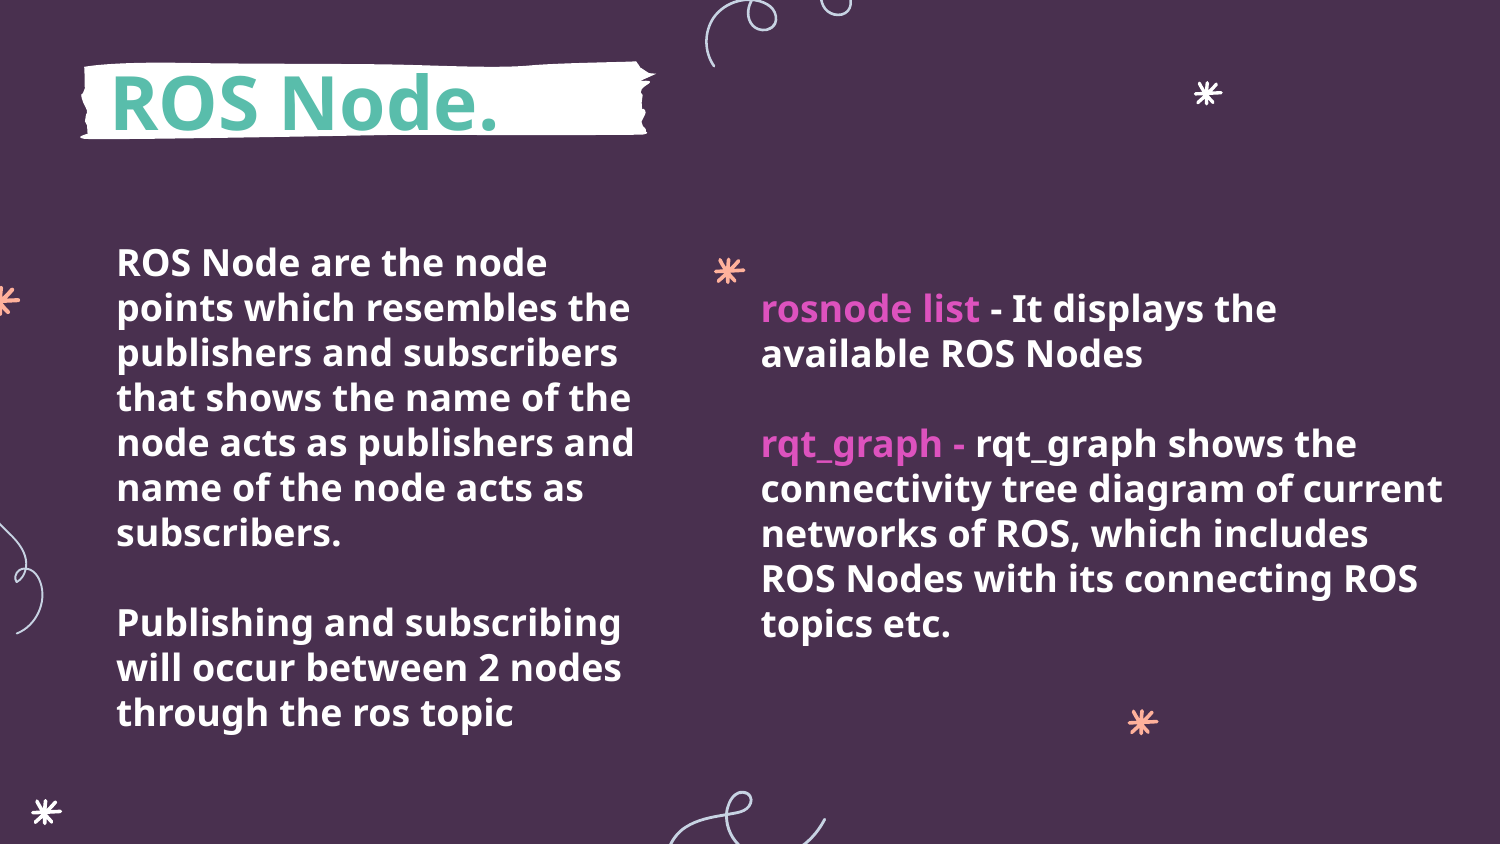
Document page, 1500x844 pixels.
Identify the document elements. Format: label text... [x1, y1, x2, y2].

text_box rosnode list - It displays the available ROS Nodes rqt_graph - rqt_graph shows the connectivity tree diagram of current networks of ROS, which includes ROS Nodes with its connecting ROS topics etc. [745, 277, 1467, 652]
title ROS Node. [109, 29, 695, 171]
text_box ROS Node are the node points which resembles the publishers and subscribers that shows the name of the node acts as publishers and name of the node acts as subscribers. Publishing and subscribing will occur between 2 nodes through the ros topic [101, 231, 657, 742]
text_box [80, 64, 109, 140]
